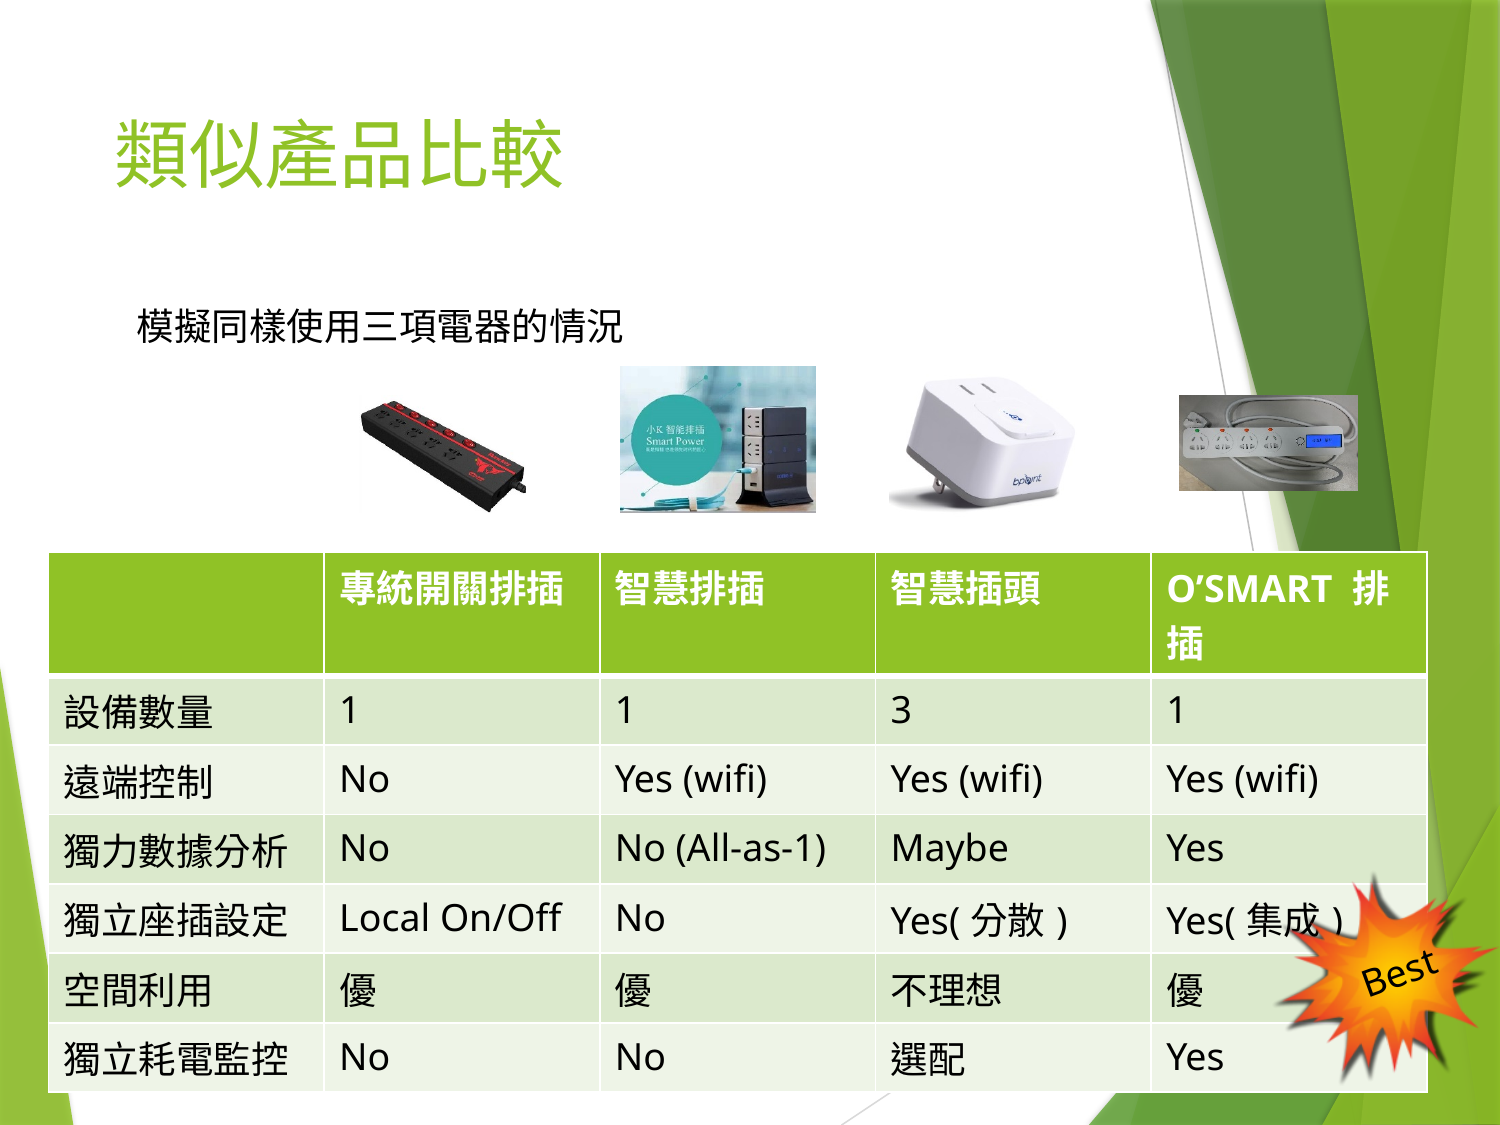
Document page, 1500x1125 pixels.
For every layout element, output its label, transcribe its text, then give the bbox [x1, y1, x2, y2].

table_header [49, 553, 323, 673]
table_cell Yes [1152, 815, 1426, 883]
table_cell 1 [1152, 679, 1426, 744]
table_cell Maybe [876, 815, 1150, 883]
table_cell 3 [876, 679, 1150, 744]
picture [620, 365, 817, 513]
table_header 專統開關排插 [325, 553, 599, 673]
picture [1178, 395, 1359, 492]
table_cell Yes [1152, 1024, 1269, 1091]
table_cell No [325, 815, 599, 883]
table_cell 獨立座插設定 [49, 885, 323, 952]
table_cell 獨立耗電監控 [49, 1024, 323, 1091]
table_cell Yes(分散) [876, 885, 1150, 952]
table_cell Yes (wifi) [601, 746, 875, 814]
table_cell 空間利用 [49, 954, 323, 1022]
table_cell 優 [601, 954, 875, 1022]
table_cell No [601, 885, 875, 952]
title 類似產品比較 [99, 99, 1142, 317]
table_cell No [325, 746, 599, 814]
table_cell No [325, 1024, 599, 1091]
table_cell 優 [1152, 954, 1267, 1022]
table_cell 不理想 [876, 954, 1150, 1022]
table_cell 設備數量 [49, 679, 323, 744]
picture [888, 340, 1086, 538]
table_cell 1 [601, 679, 875, 744]
table_cell Yes(集成) [1152, 885, 1267, 952]
table_cell 選配 [876, 1024, 1150, 1091]
table_header O’SMART 排插 [1152, 553, 1426, 673]
table_cell No [601, 1024, 875, 1091]
text_box 模擬同樣使用三項電器的情況 [122, 295, 673, 356]
table_header 智慧插頭 [876, 553, 1150, 673]
picture [1271, 869, 1500, 1086]
table_cell 1 [325, 679, 599, 744]
table_cell 獨力數據分析 [49, 815, 323, 883]
table_cell 優 [325, 954, 599, 1022]
table_cell Yes (wifi) [1152, 746, 1426, 814]
table_header 智慧排插 [601, 553, 875, 673]
picture [359, 395, 526, 514]
table_cell 遠端控制 [49, 746, 323, 814]
table_cell No (All-as-1) [601, 815, 875, 883]
table_cell Local On/Off [325, 885, 599, 952]
table_cell Yes (wifi) [876, 746, 1150, 814]
